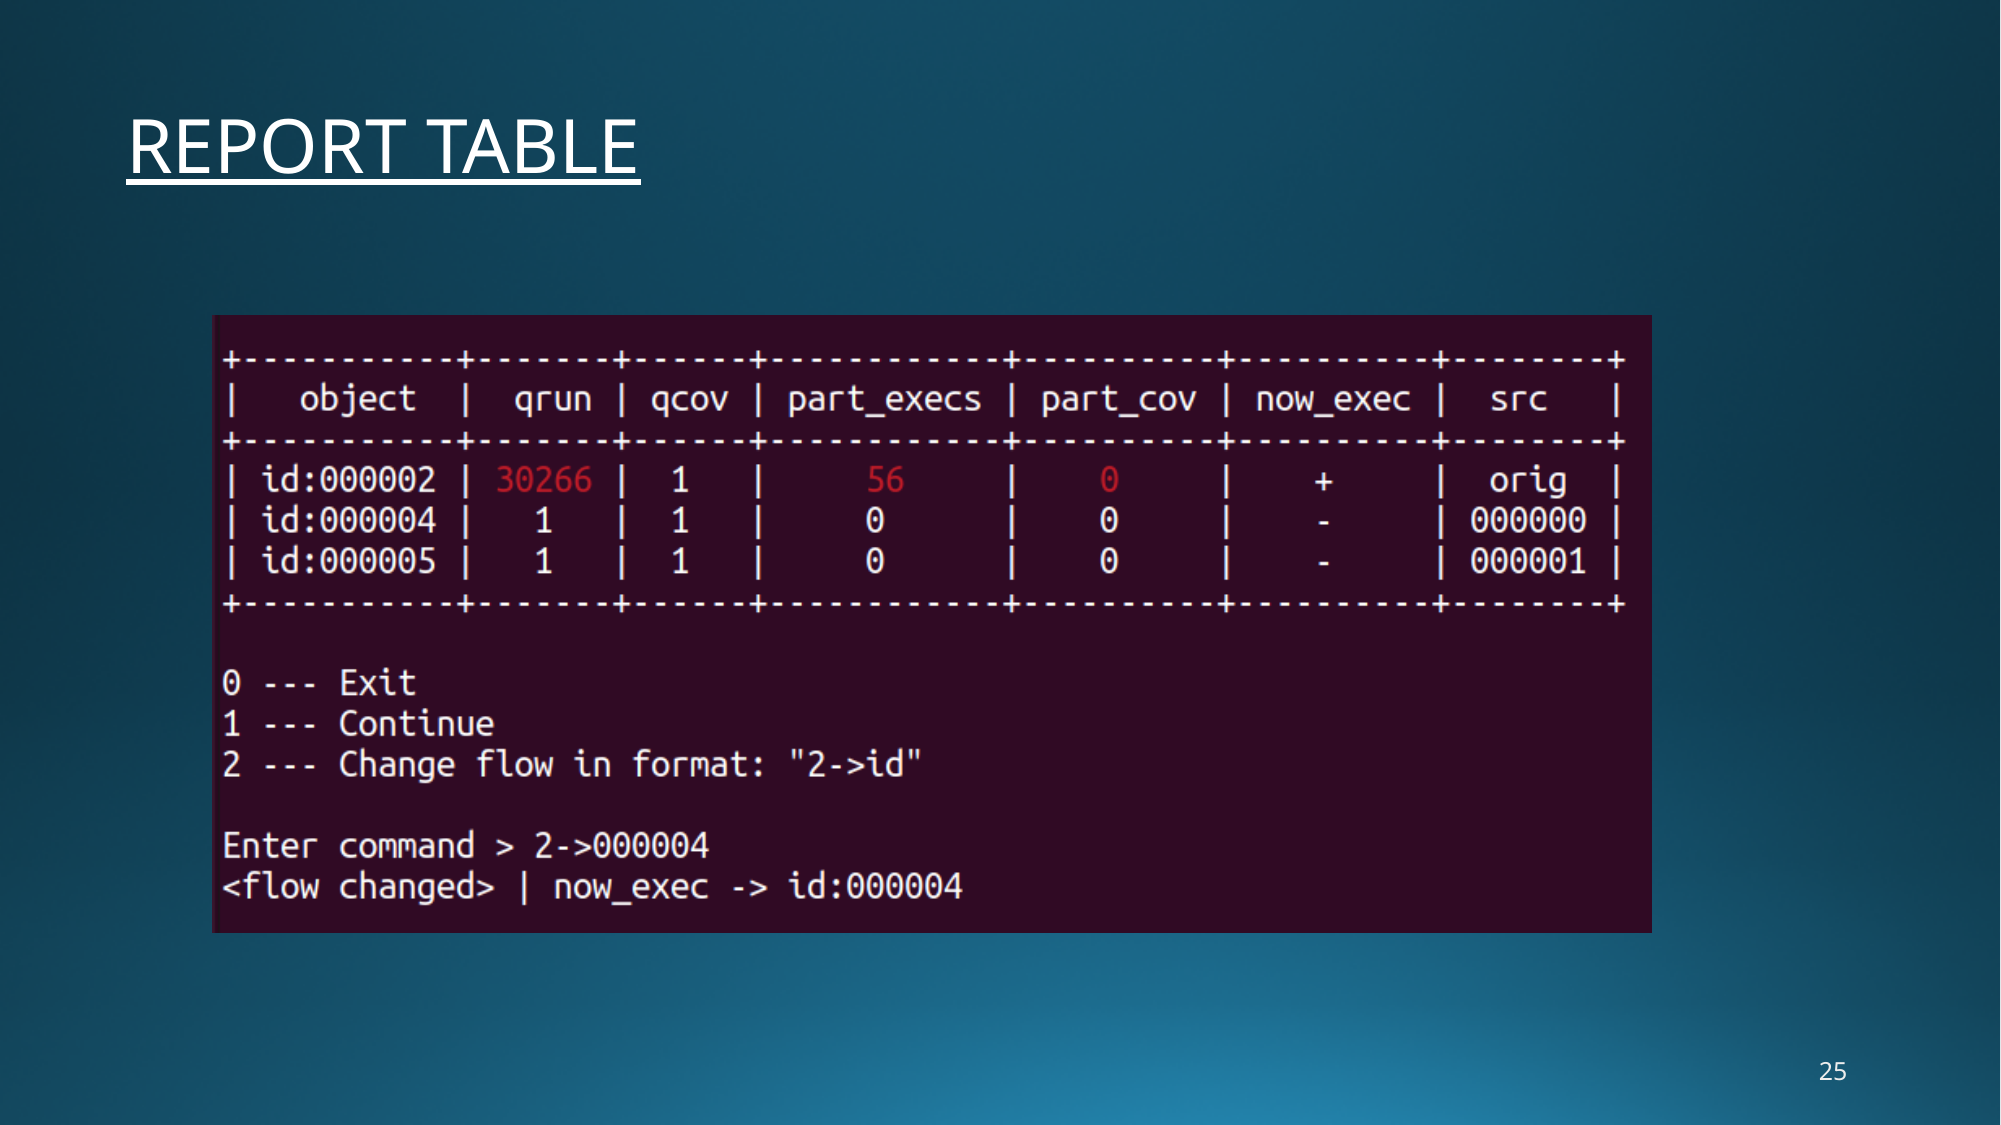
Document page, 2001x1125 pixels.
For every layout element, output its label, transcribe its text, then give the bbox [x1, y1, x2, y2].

text_box REPORT TABLE [111, 91, 1292, 196]
slide_number 25 [1412, 1042, 1863, 1103]
picture [0, 0, 2001, 1125]
